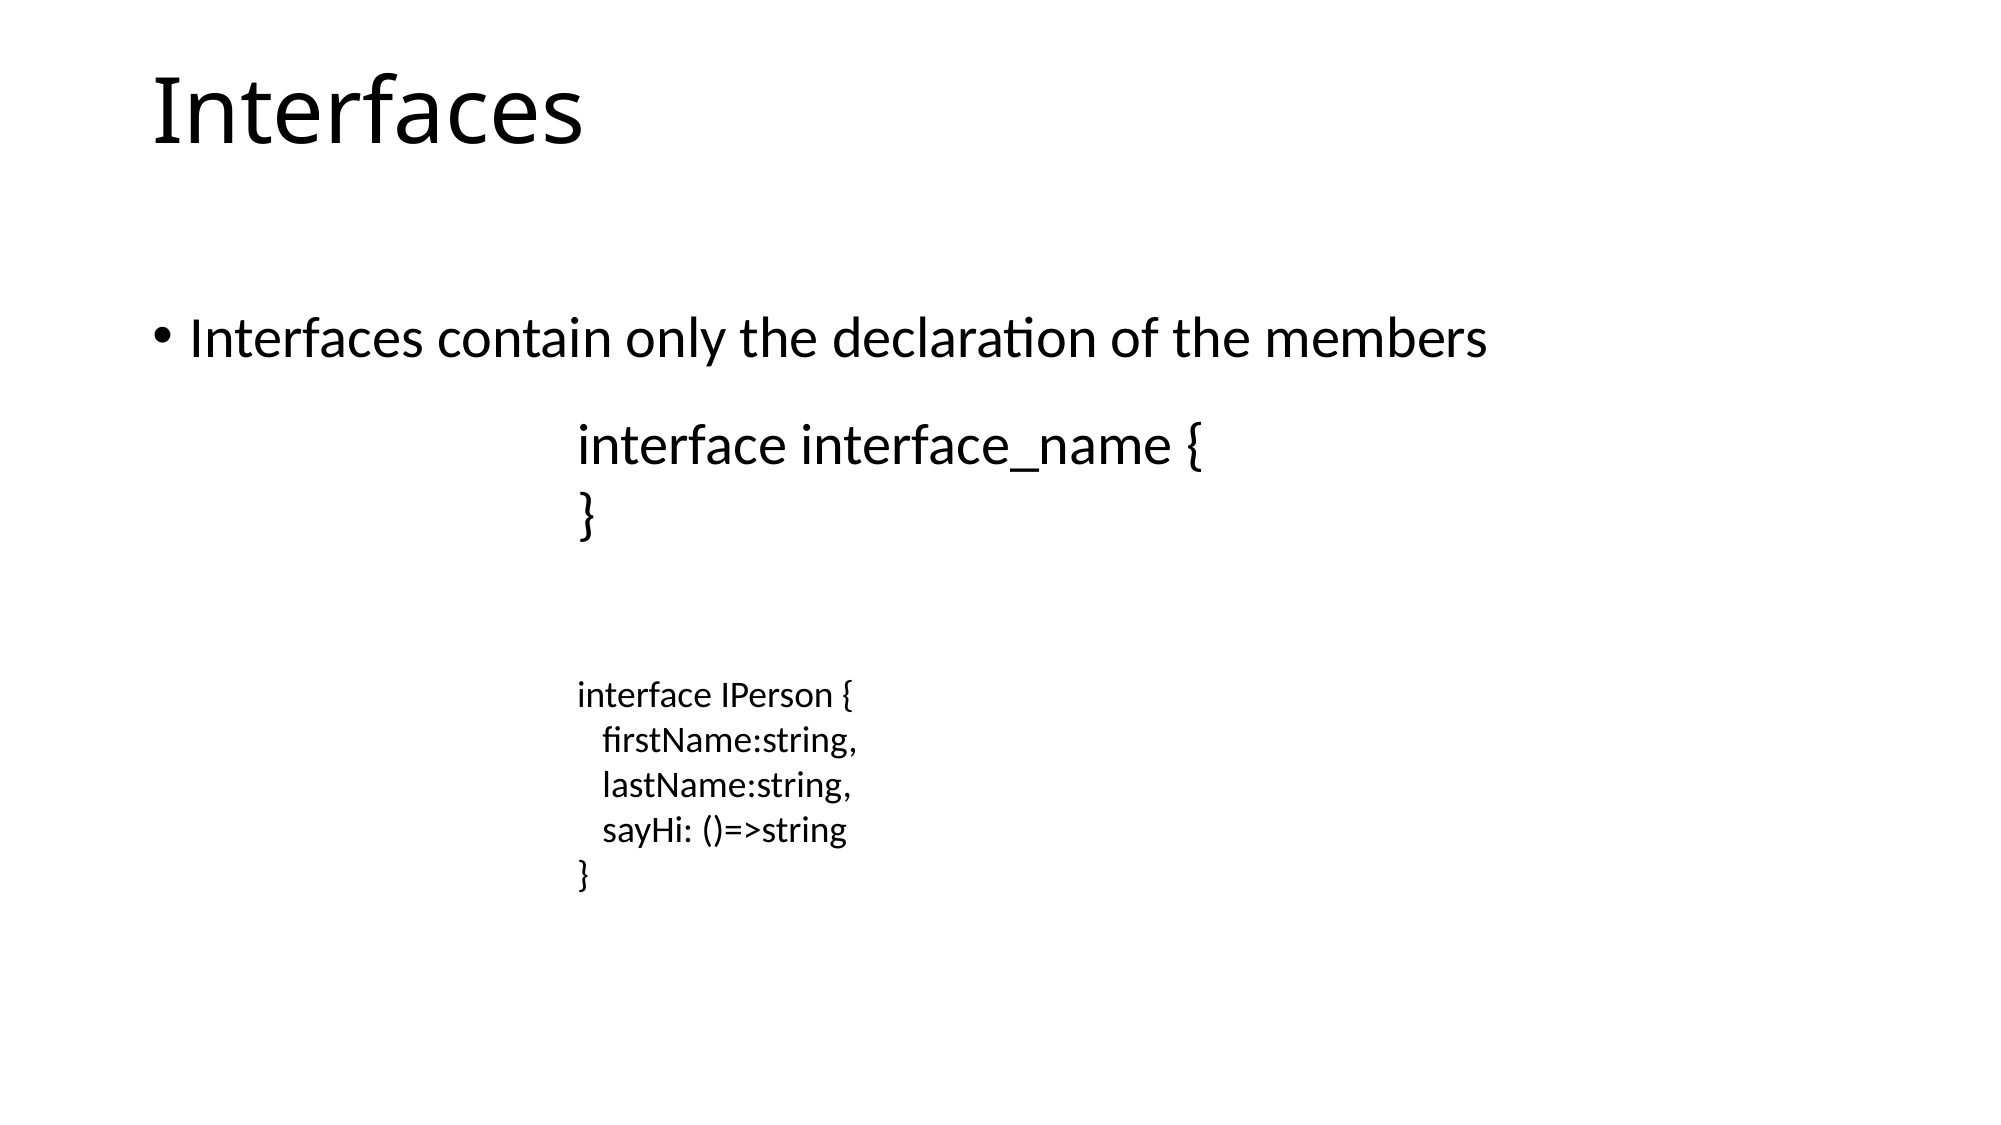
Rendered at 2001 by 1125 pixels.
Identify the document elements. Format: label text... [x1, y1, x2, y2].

text_box interface interface_name { } [562, 398, 1563, 554]
title Interfaces [137, 59, 1863, 278]
list Interfaces contain only the declaration of the members [137, 299, 1863, 1014]
text_box interface IPerson { firstName:string, lastName:string, sayHi: ()=>string } [562, 662, 1563, 903]
